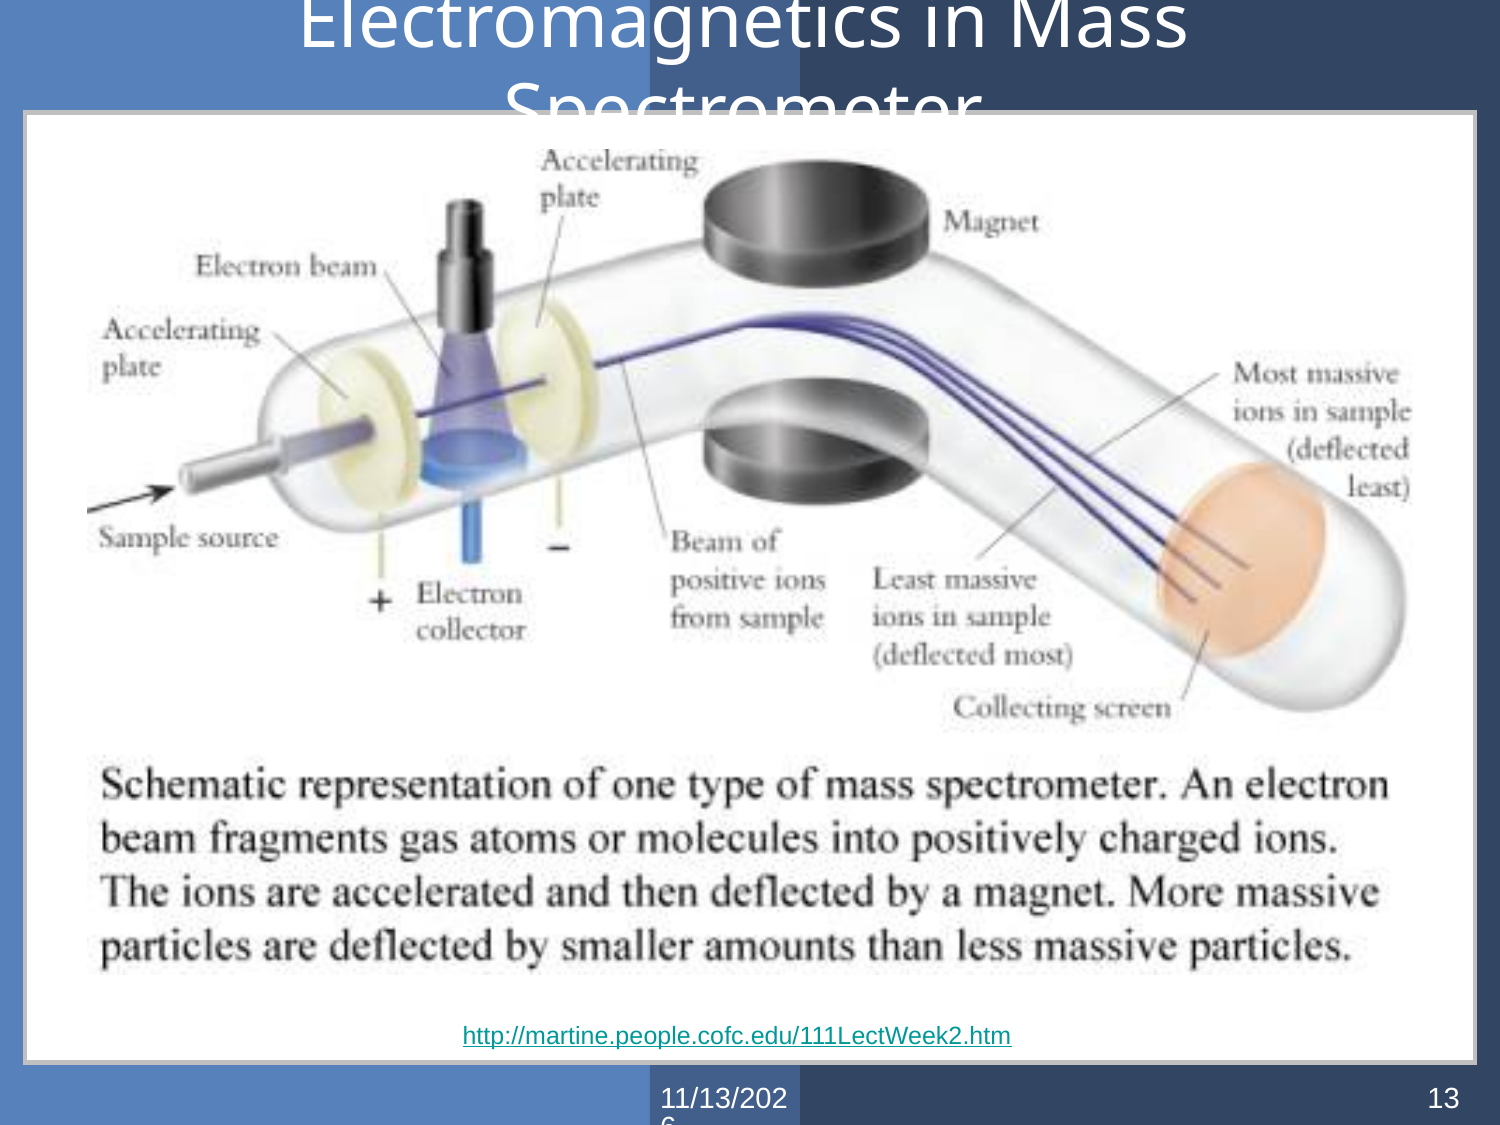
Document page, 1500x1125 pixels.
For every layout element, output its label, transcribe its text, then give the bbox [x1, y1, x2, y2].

text_box http://martine.people.cofc.edu/111LectWeek2.htm [362, 1012, 1113, 1058]
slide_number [644, 1071, 808, 1125]
title Electromagnetics in Mass Spectrometer [49, 12, 1438, 113]
slide_number 13 [1124, 1071, 1476, 1125]
picture [87, 149, 1427, 976]
